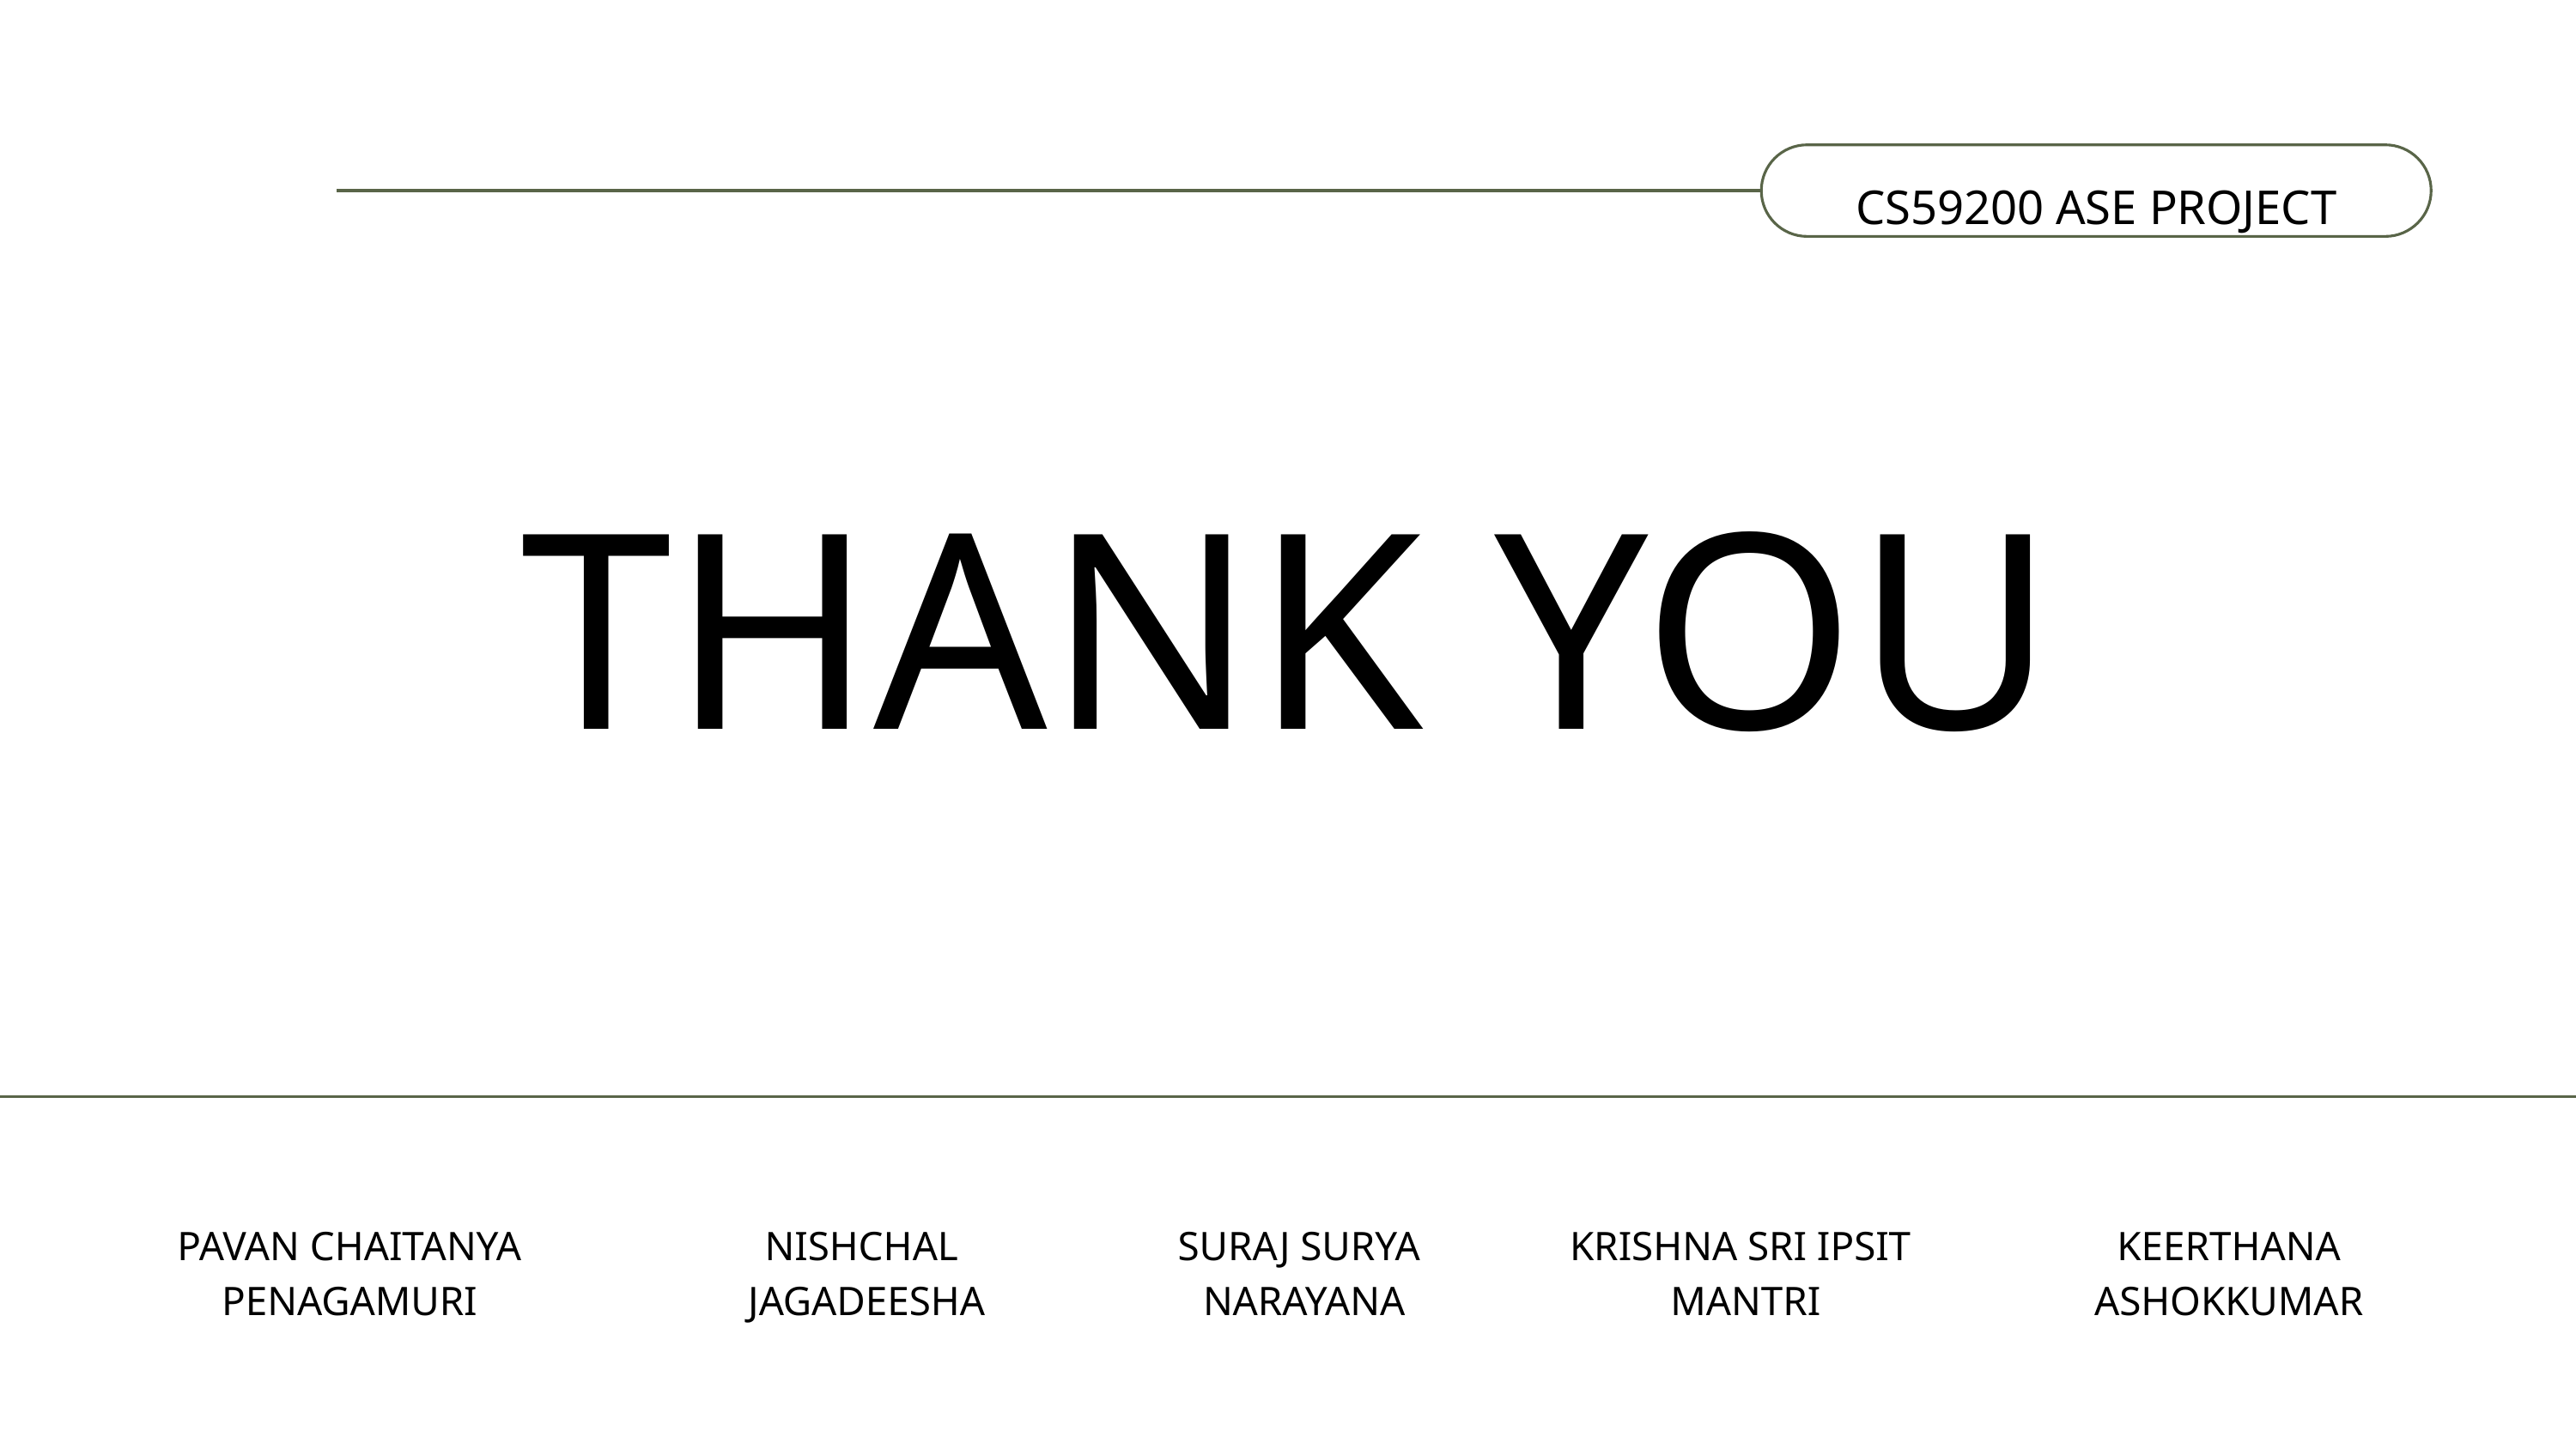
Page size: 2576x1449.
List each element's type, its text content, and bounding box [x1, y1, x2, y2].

text_box KEERTHANA ASHOKKUMAR [1929, 1214, 2528, 1324]
text_box PAVAN CHAITANYA PENAGAMURI [51, 1214, 648, 1324]
text_box THANK YOU [304, 408, 2272, 784]
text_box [1760, 136, 2432, 237]
text_box NISHCHAL JAGADEESHA [648, 1214, 1005, 1324]
text_box SURAJ SURYA NARAYANA [1005, 1214, 1603, 1324]
text_box KRISHNA SRI IPSIT MANTRI [1603, 1214, 1929, 1324]
